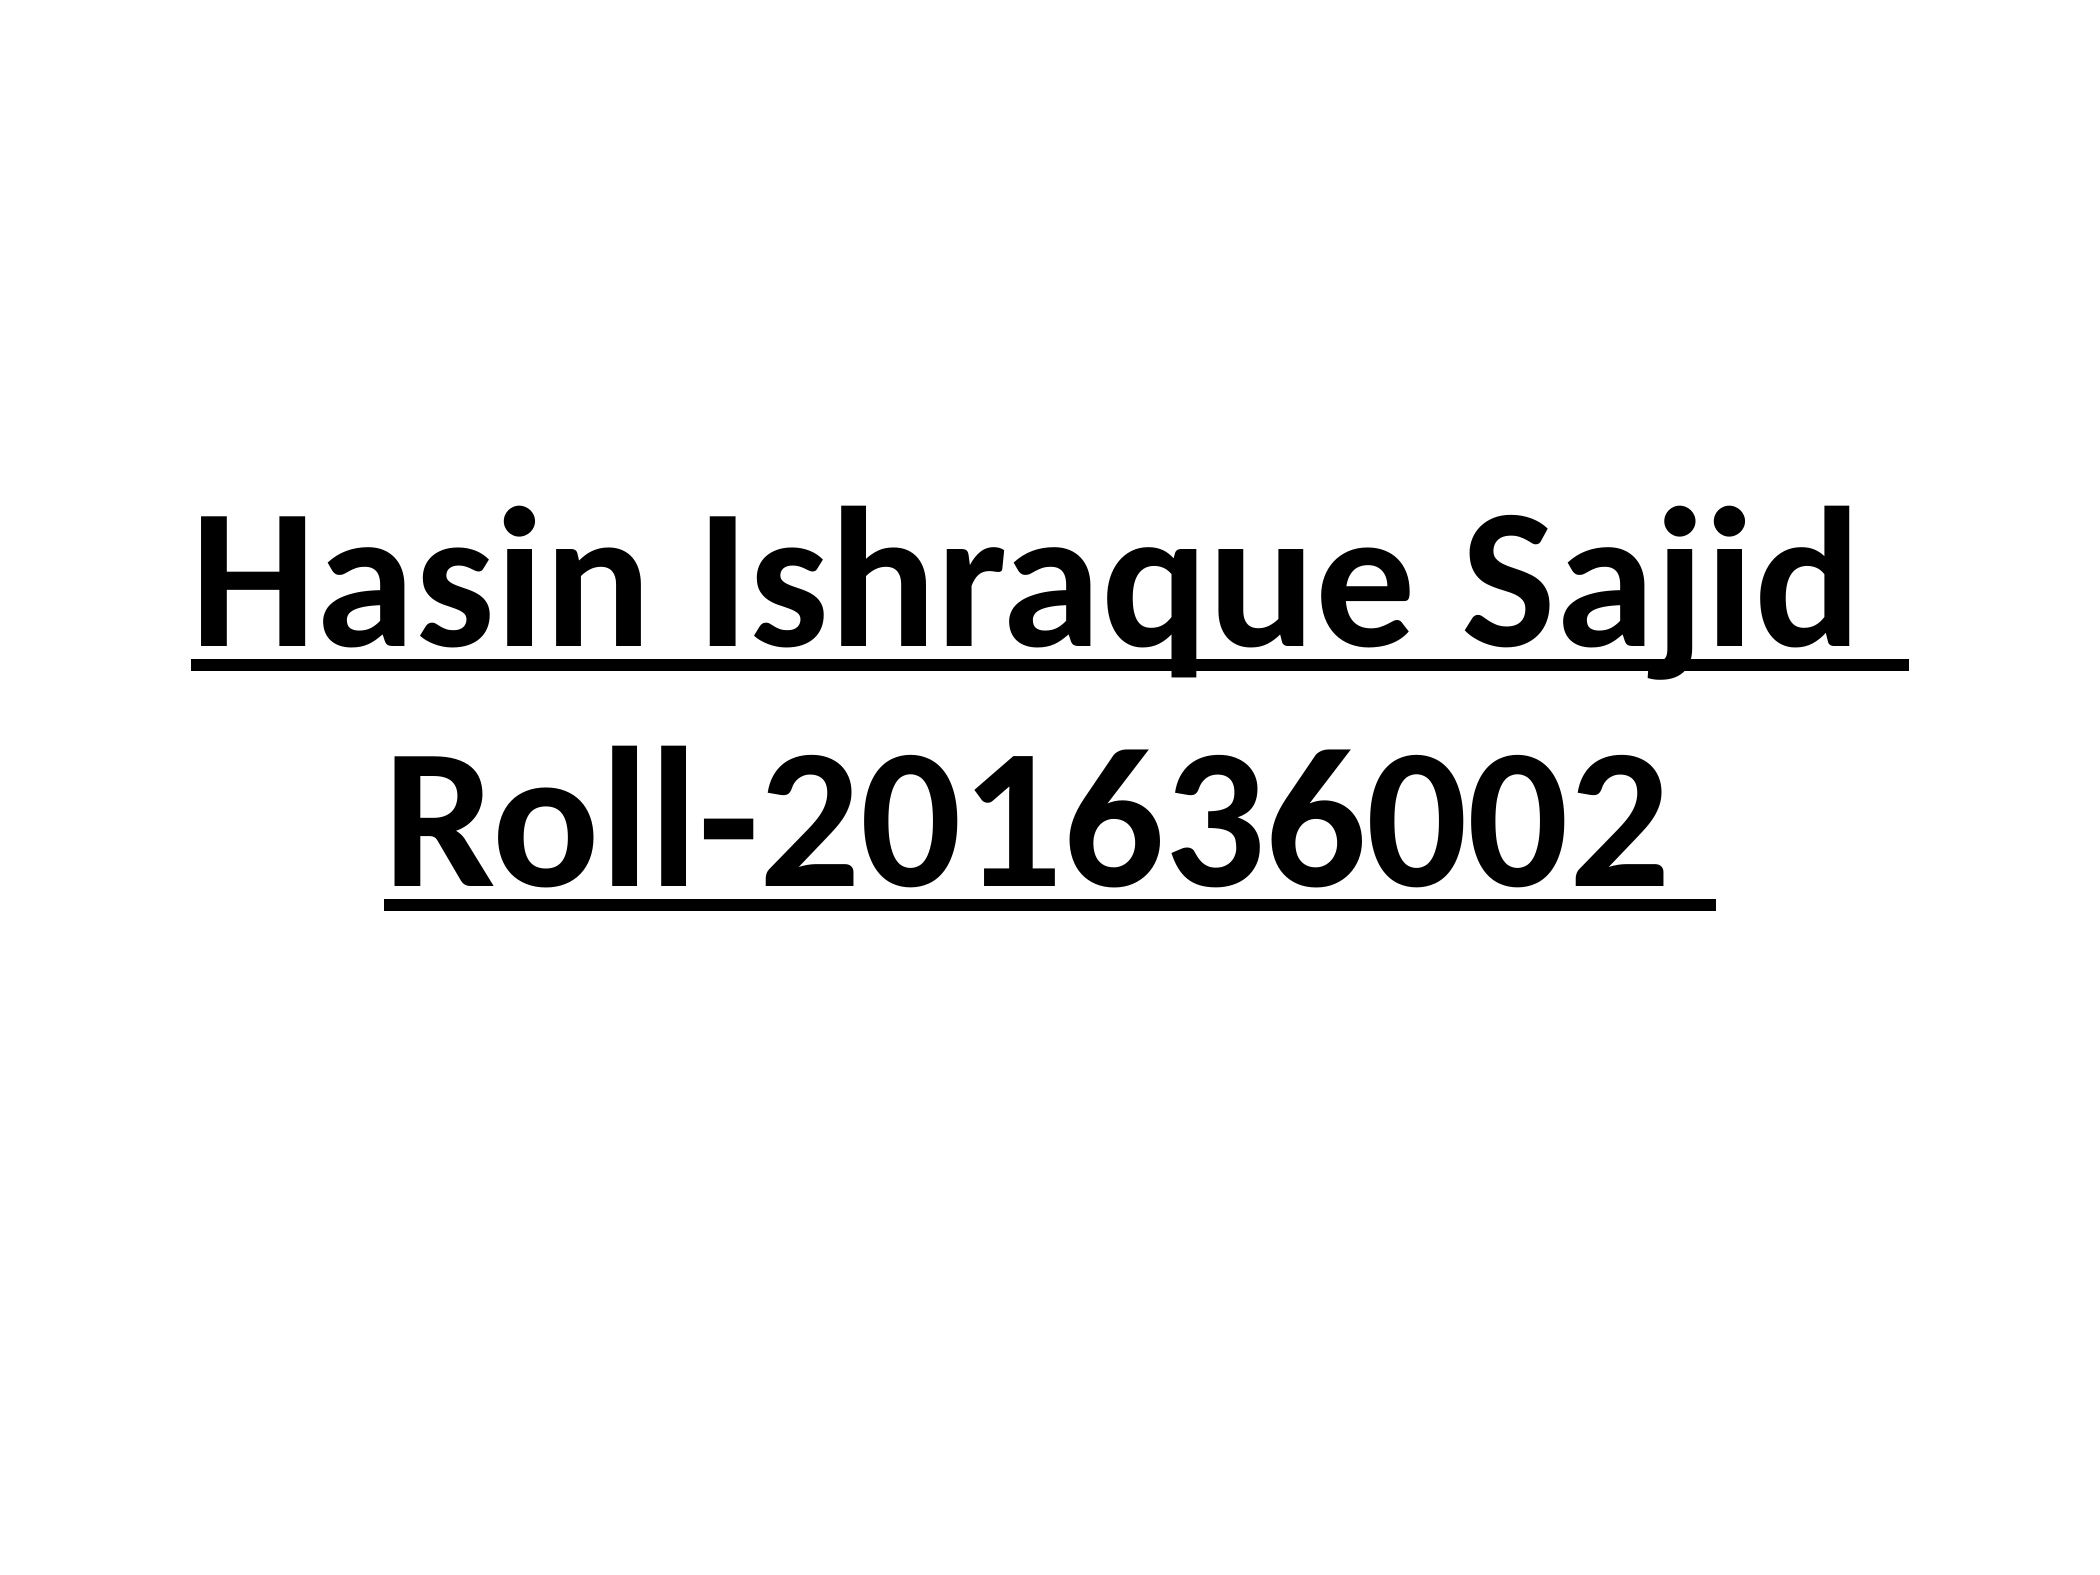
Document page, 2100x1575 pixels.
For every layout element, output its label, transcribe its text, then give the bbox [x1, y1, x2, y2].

text_box Hasin Ishraque Sajid Roll-201636002 [0, 438, 2100, 934]
